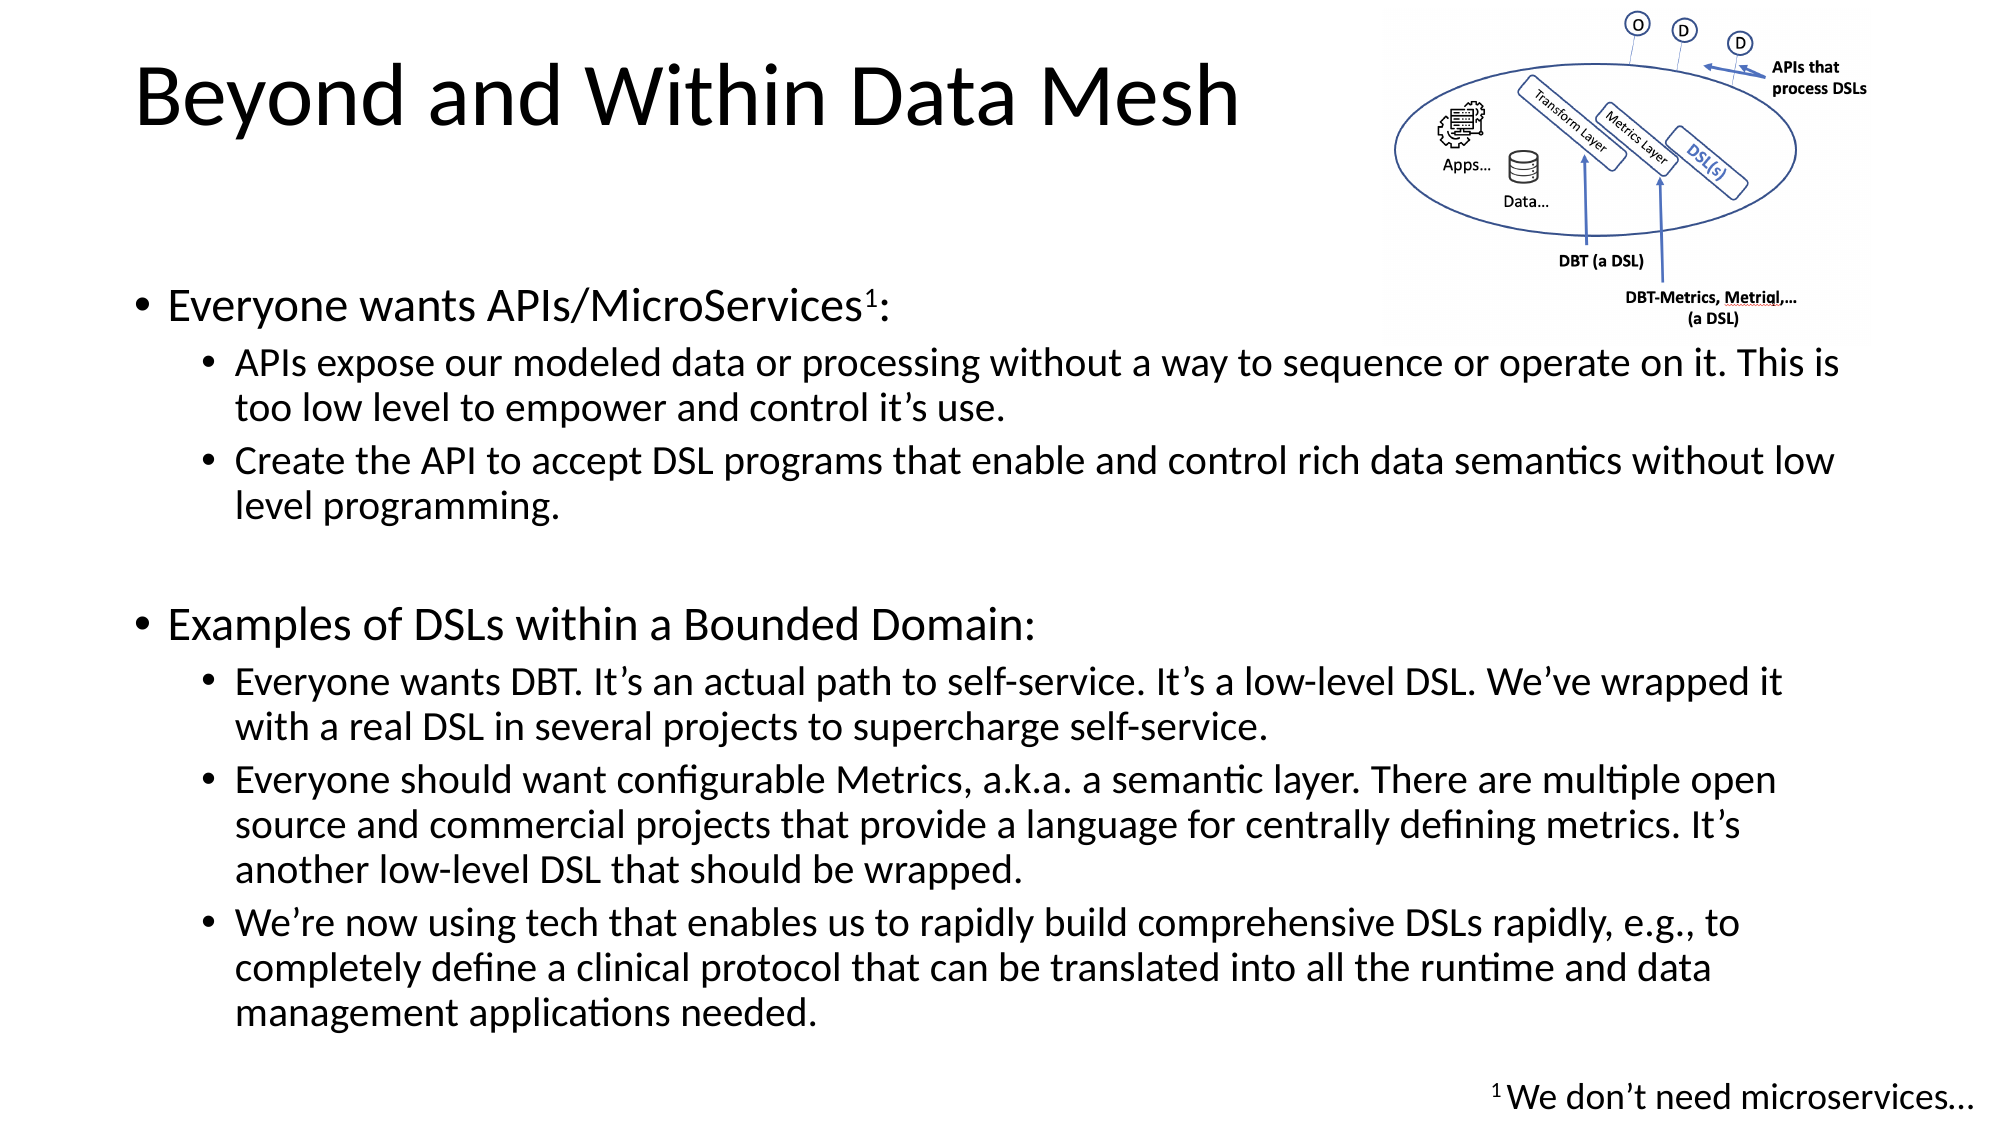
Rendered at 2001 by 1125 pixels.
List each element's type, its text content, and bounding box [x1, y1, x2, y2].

picture [1382, 8, 1871, 346]
text_box 1 We don’t need microservices… [1475, 1064, 1991, 1125]
list Beyond and Within Data Mesh [119, 40, 1382, 167]
text_box Everyone wants APIs/MicroServices1: APIs expose our modeled data or processing without a way to sequence or operate on it. This is too low level to empower and control it’s use. Create the API to accept DSL programs that enable and control rich data semantics without low level programming. Examples of DSLs within a Bounded Domain: Everyone wants DBT. It’s an actual path to self-service. It’s a low-level DSL. We’ve wrapped it with a real DSL in several projects to supercharge self-service. Everyone should want configurable Metrics, a.k.a. a semantic layer. There are multiple open source and commercial projects that provide a language for centrally defining metrics. It’s another low-level DSL that should be wrapped. We’re now using tech that enables us to rapidly build comprehensive DSLs rapidly, e.g., to completely define a clinical protocol that can be translated into all the runtime and data management applications needed. [119, 272, 1881, 1050]
